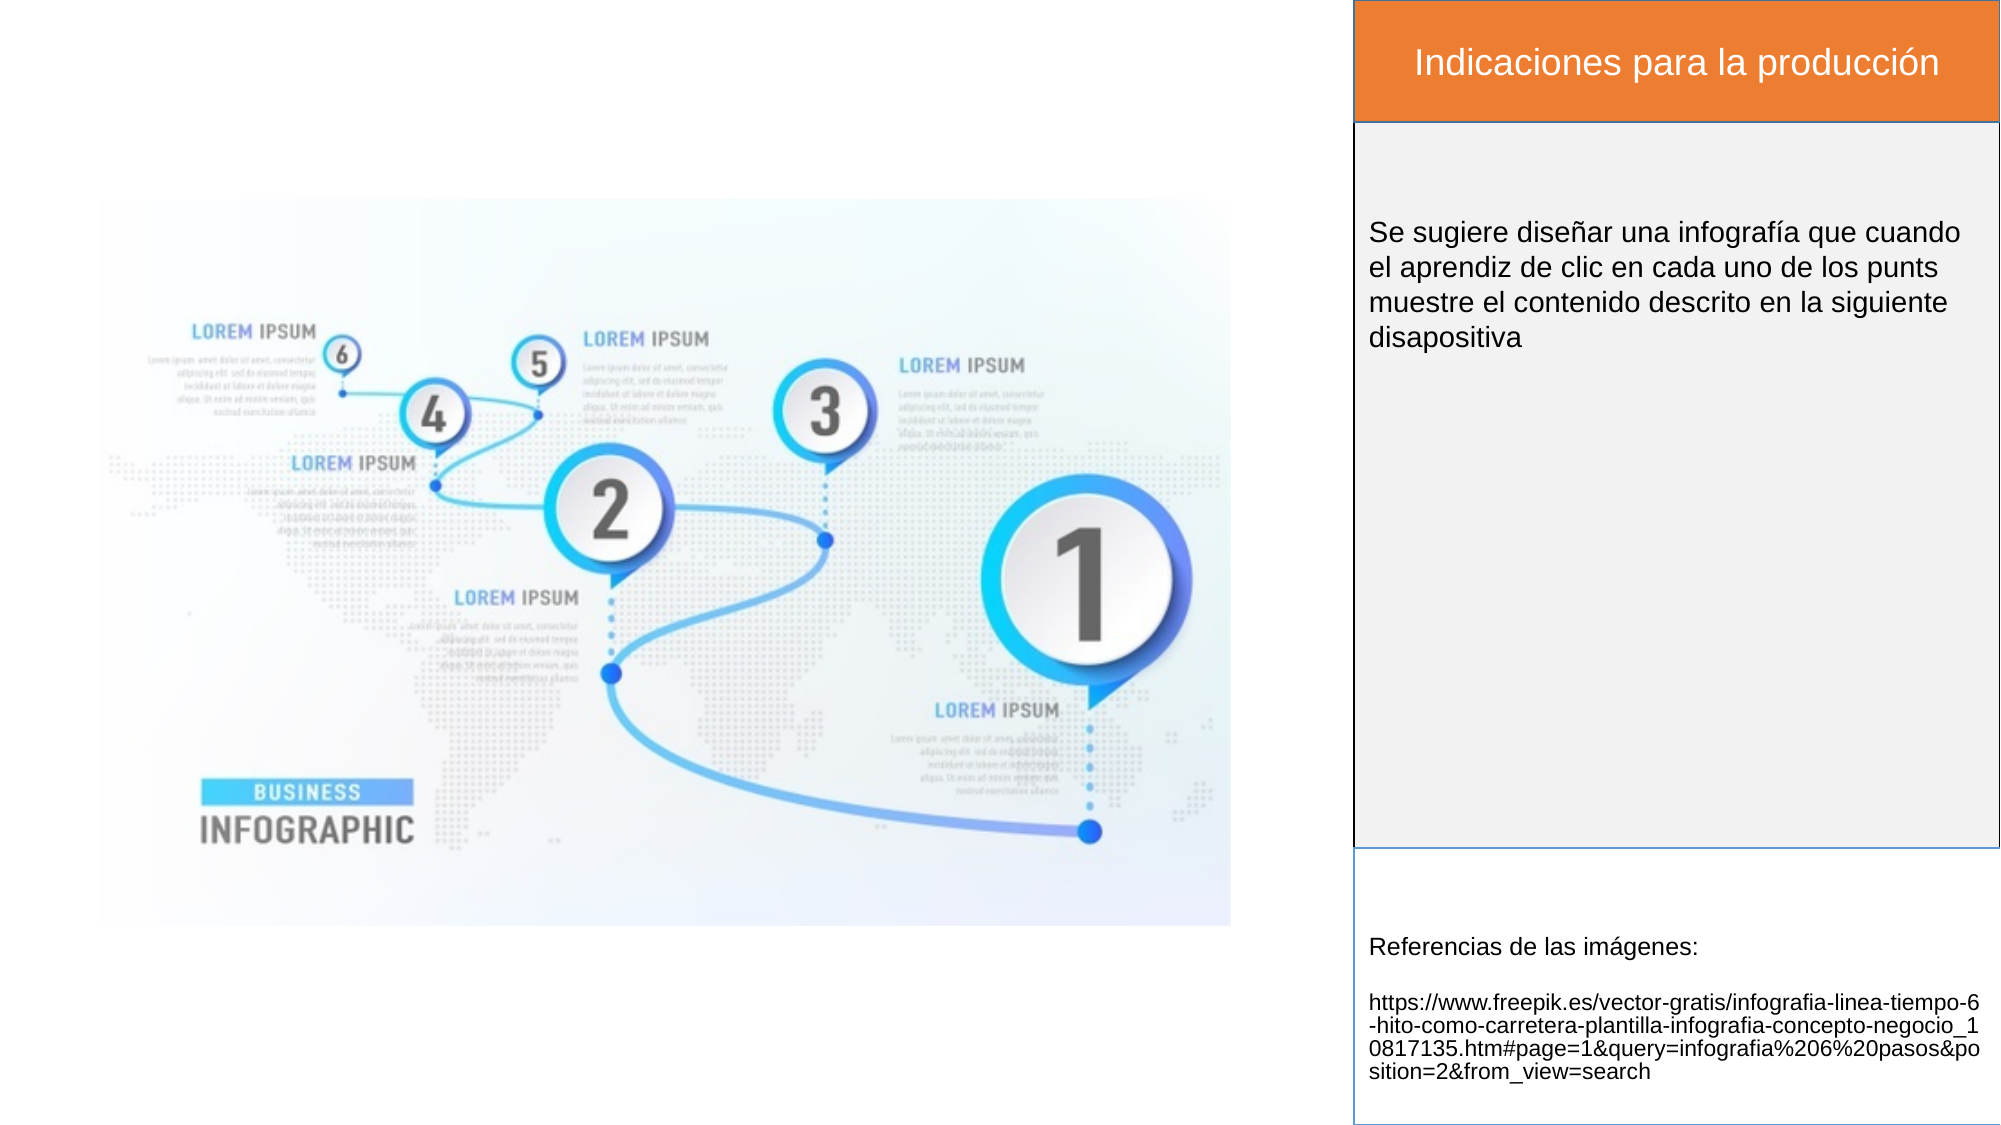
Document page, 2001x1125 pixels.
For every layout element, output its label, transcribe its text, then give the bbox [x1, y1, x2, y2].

text_box Se sugiere diseñar una infografía que cuando el aprendiz de clic en cada uno de los punts muestre el contenido descrito en la siguiente disapositiva [1353, 206, 2000, 701]
text_box Indicaciones para la producción [1353, 0, 2000, 122]
text_box [1353, 701, 2000, 848]
text_box [1353, 122, 2000, 206]
picture [99, 199, 1231, 926]
text_box Referencias de las imágenes: https://www.freepik.es/vector-gratis/infografia-linea-tiempo-6-hito-como-carretera-plantilla-infografia-concepto-negocio_10817135.htm#page=1&query=infografia%206%20pasos&position=2&from_view=search [1353, 848, 2000, 1125]
